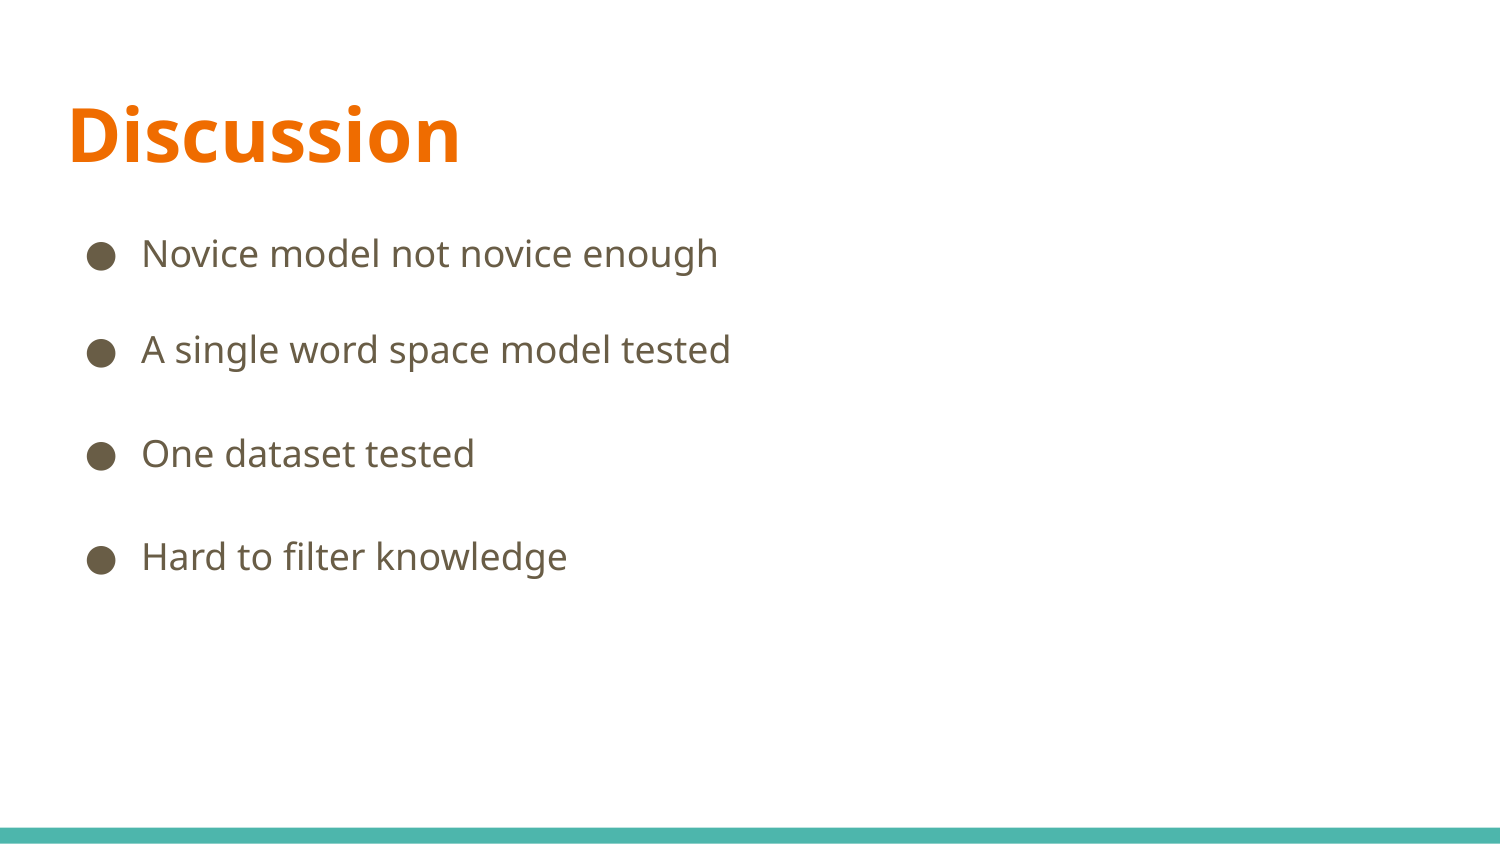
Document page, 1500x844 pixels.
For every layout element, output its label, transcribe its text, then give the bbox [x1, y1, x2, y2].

list Novice model not novice enough A single word space model tested One dataset tested Hard to filter knowledge [51, 207, 1449, 750]
title Discussion [51, 72, 1449, 189]
